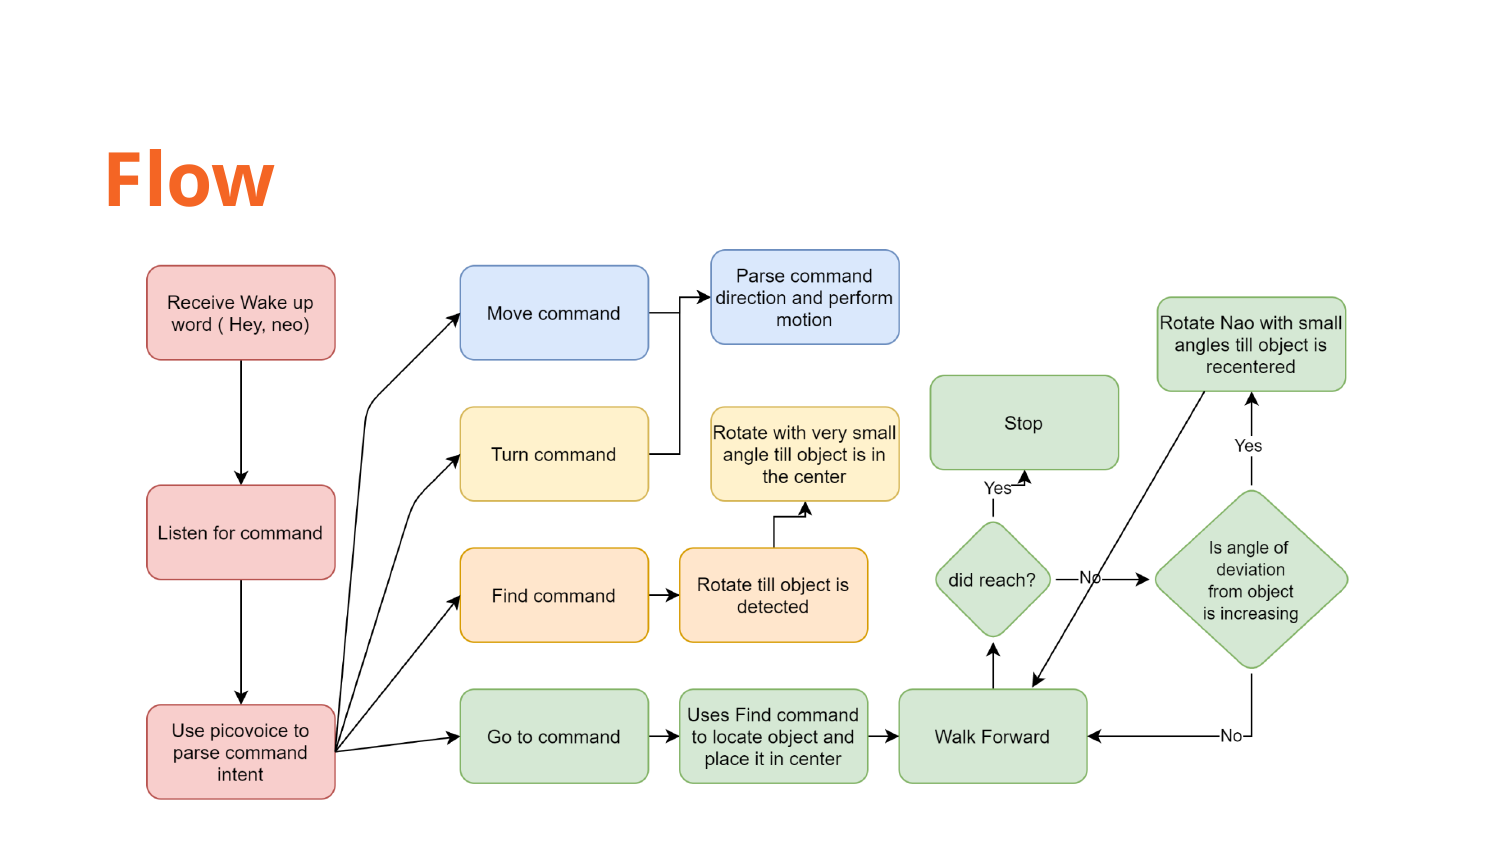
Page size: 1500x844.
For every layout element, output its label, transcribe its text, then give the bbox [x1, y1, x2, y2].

picture [146, 249, 1354, 802]
title Flow [87, 116, 1463, 243]
